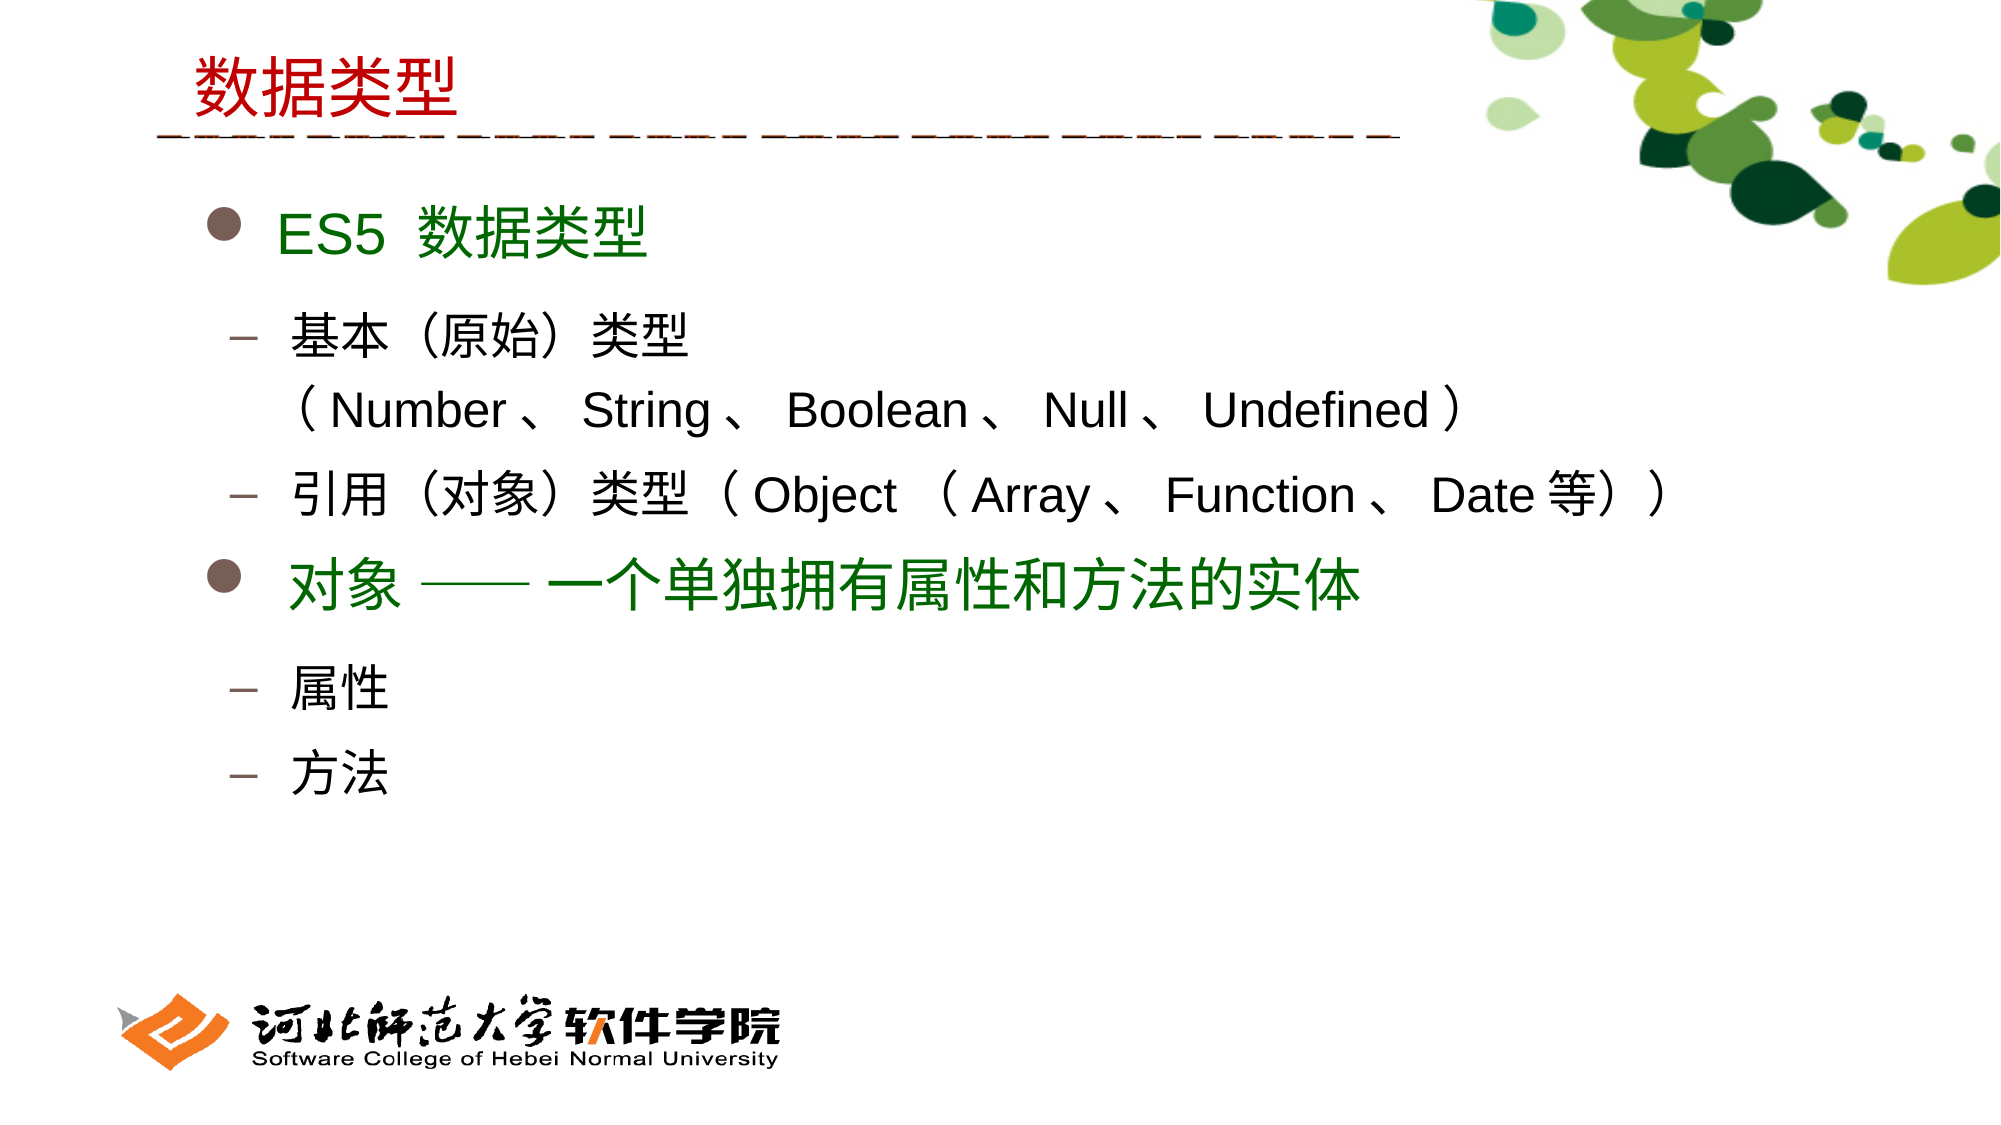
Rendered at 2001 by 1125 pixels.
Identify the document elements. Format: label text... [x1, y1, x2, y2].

list ES5 数据类型 基本（原始）类型（Number、String、Boolean、Null、Undefined） 引用（对象）类型（Object（Array、Function、Date等）） 对象 —— 一个单独拥有属性和方法的实体 属性 方法 [187, 175, 1817, 983]
picture [0, 0, 2001, 1125]
list 数据类型 [178, 38, 1523, 120]
